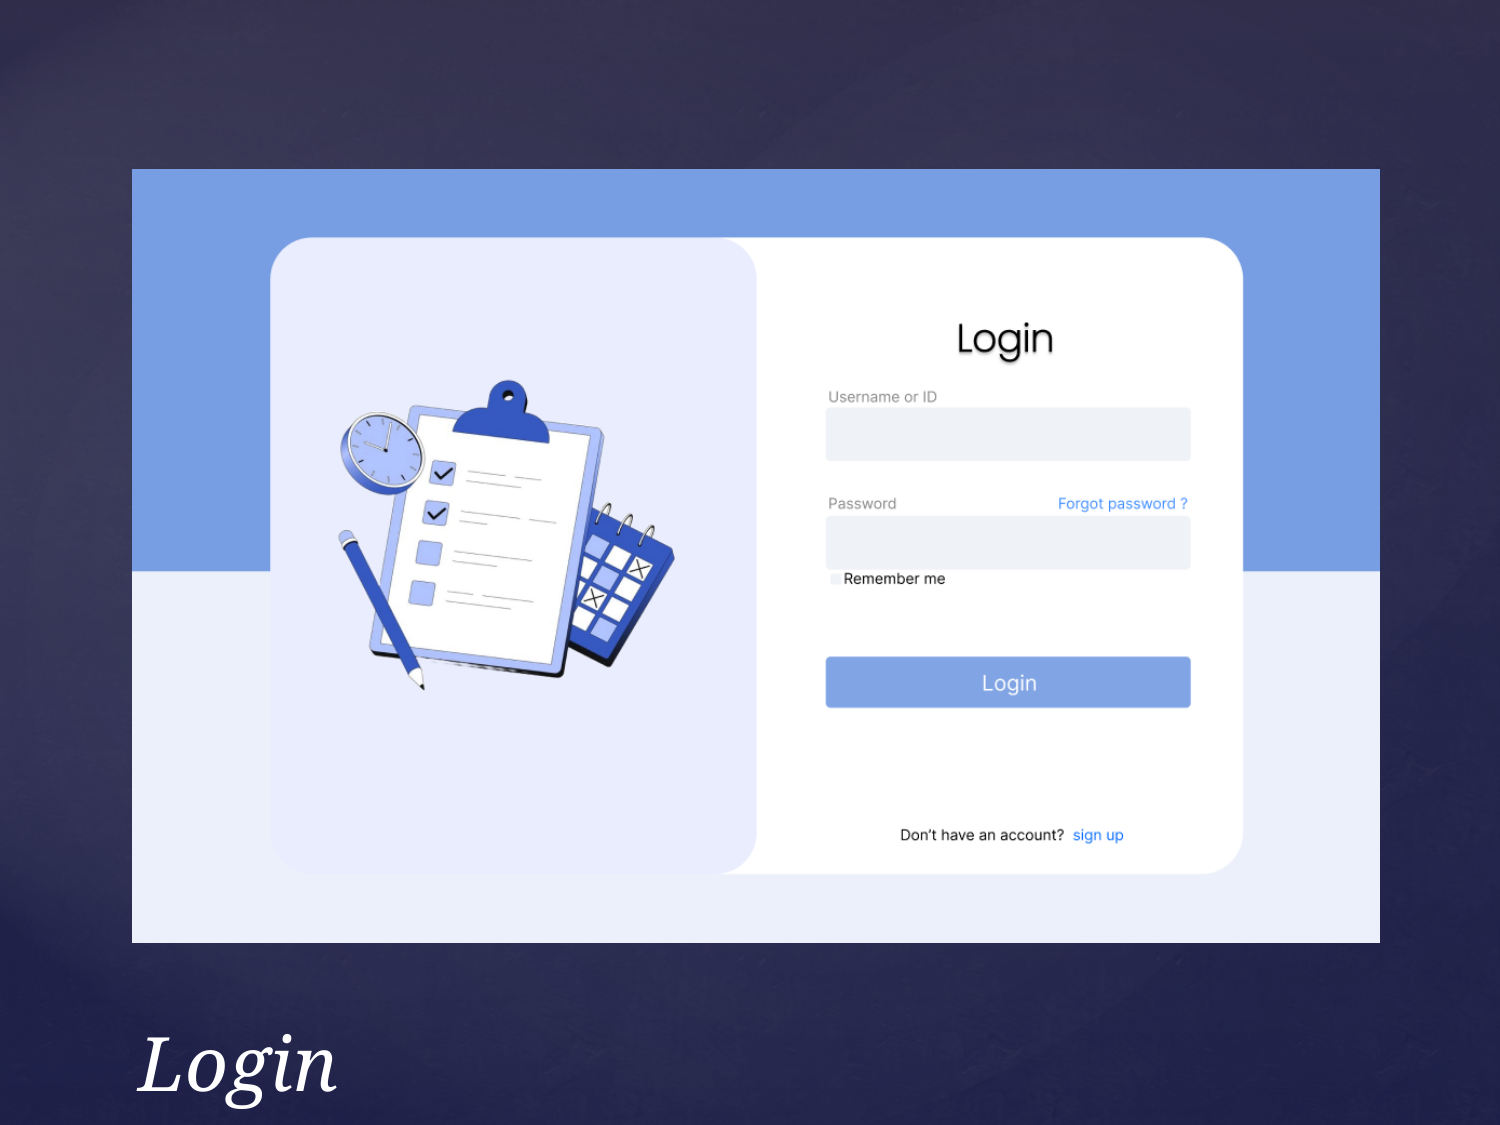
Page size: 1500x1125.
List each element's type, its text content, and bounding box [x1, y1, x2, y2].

title Login [123, 964, 1362, 1115]
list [131, 169, 1381, 943]
